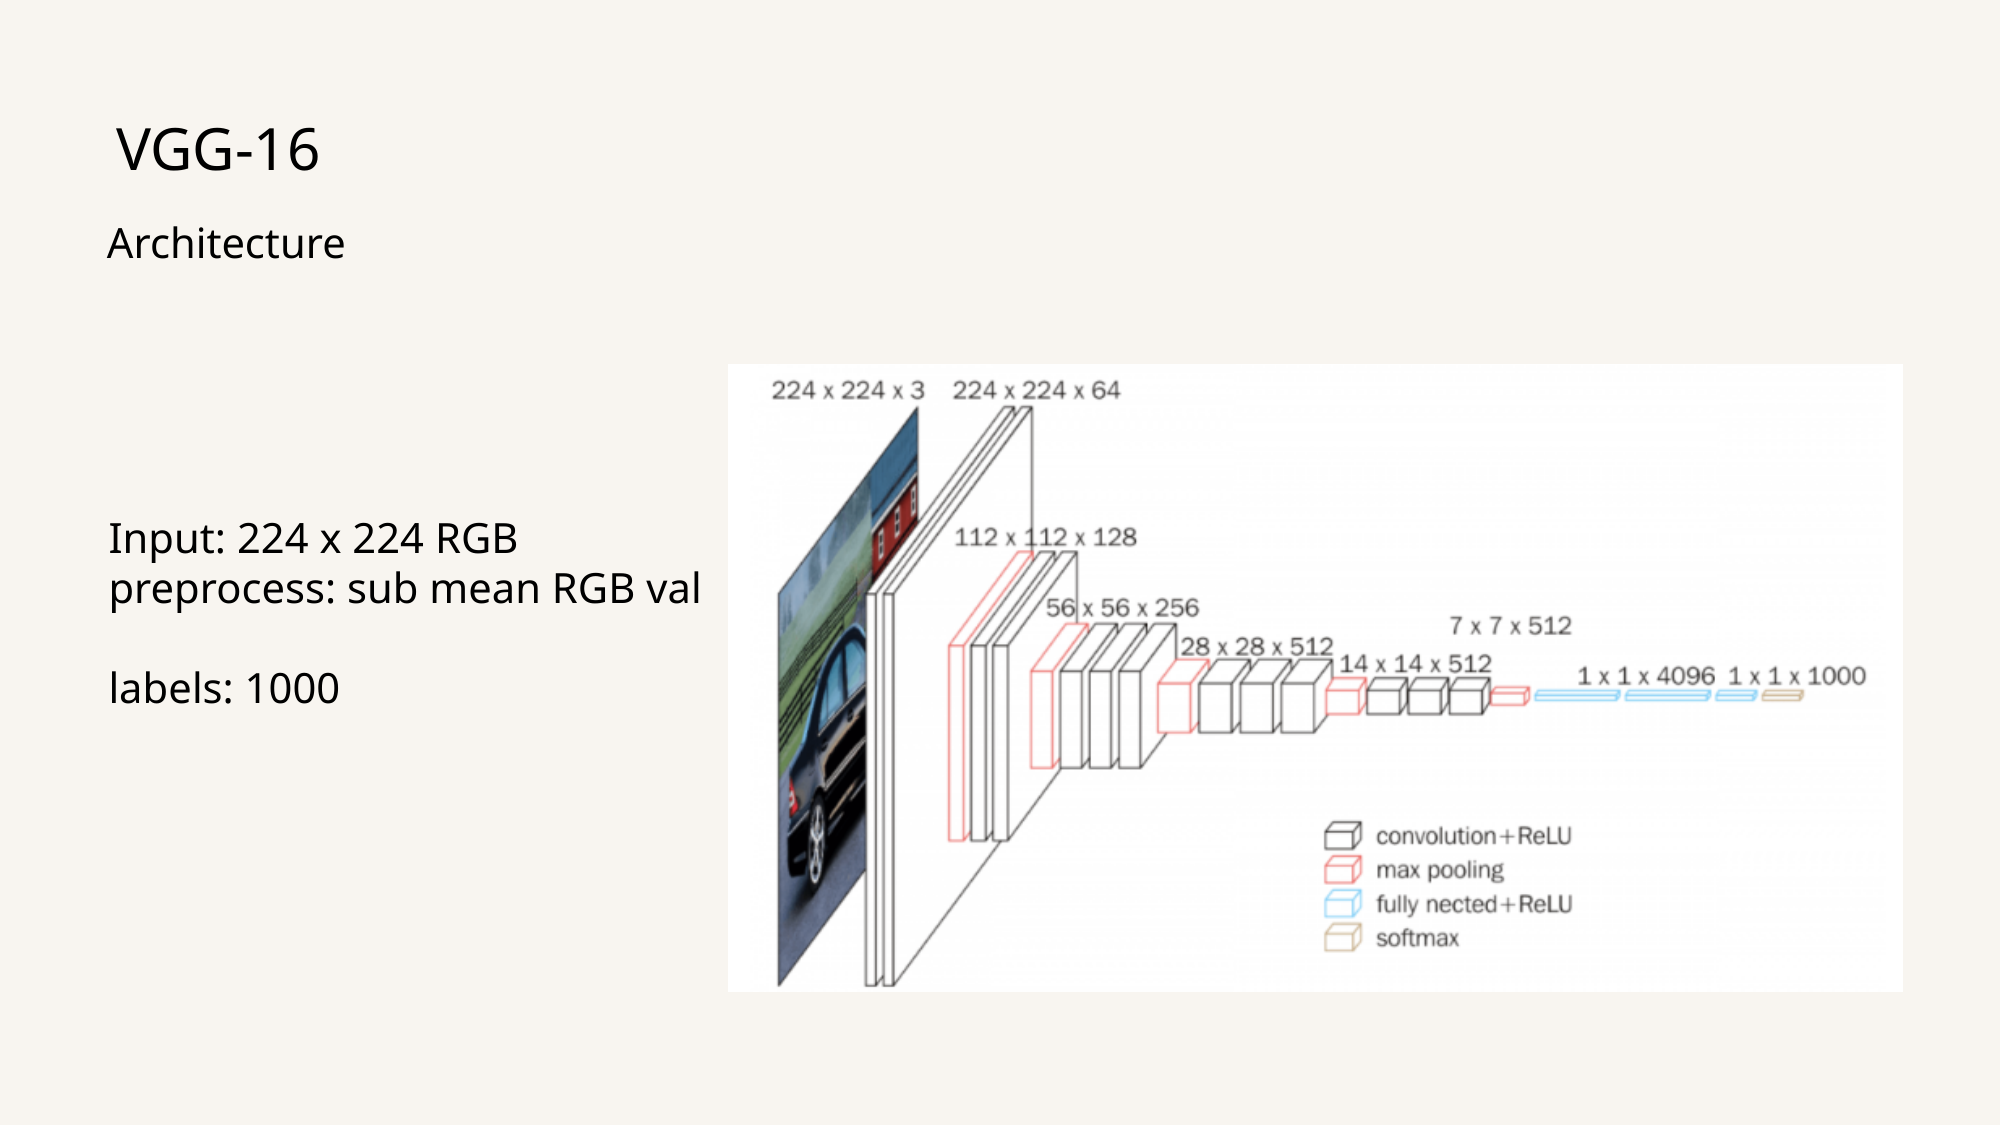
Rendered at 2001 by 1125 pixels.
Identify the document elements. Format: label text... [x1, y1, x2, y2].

picture [727, 364, 1904, 992]
text_box VGG-16 [101, 104, 336, 190]
text_box Input: 224 x 224 RGB preprocess: sub mean RGB val labels: 1000 [93, 453, 727, 719]
text_box Architecture [92, 209, 361, 274]
